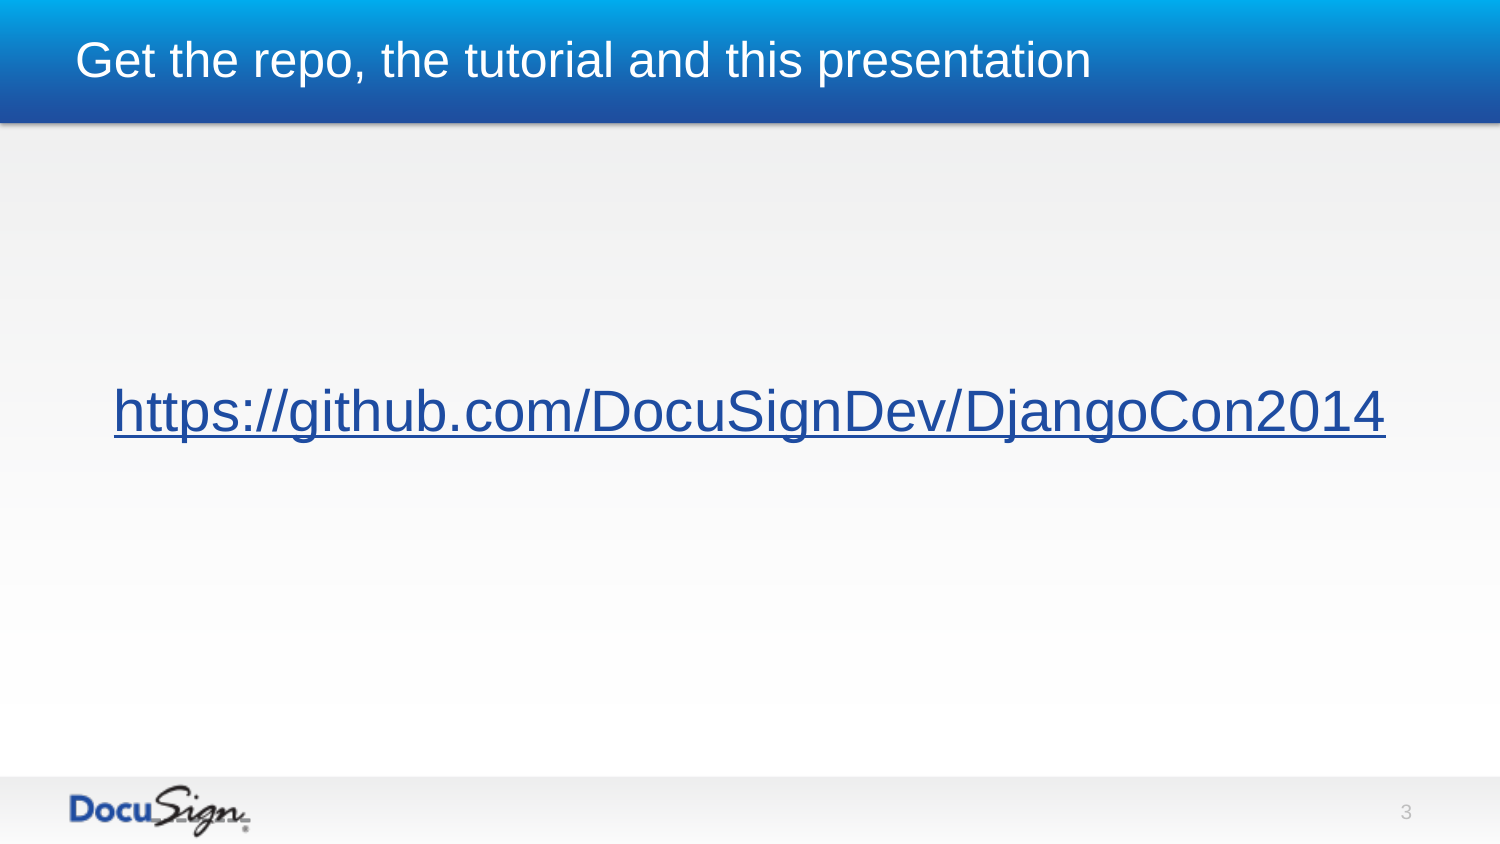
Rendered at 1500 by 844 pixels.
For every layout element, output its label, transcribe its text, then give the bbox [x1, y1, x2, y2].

title Get the repo, the tutorial and this presentation [74, 2, 1276, 121]
picture [0, 35, 1500, 844]
slide_number 3 [1352, 788, 1428, 834]
list https://github.com/DocuSignDev/DjangoCon2014 [74, 137, 1426, 761]
